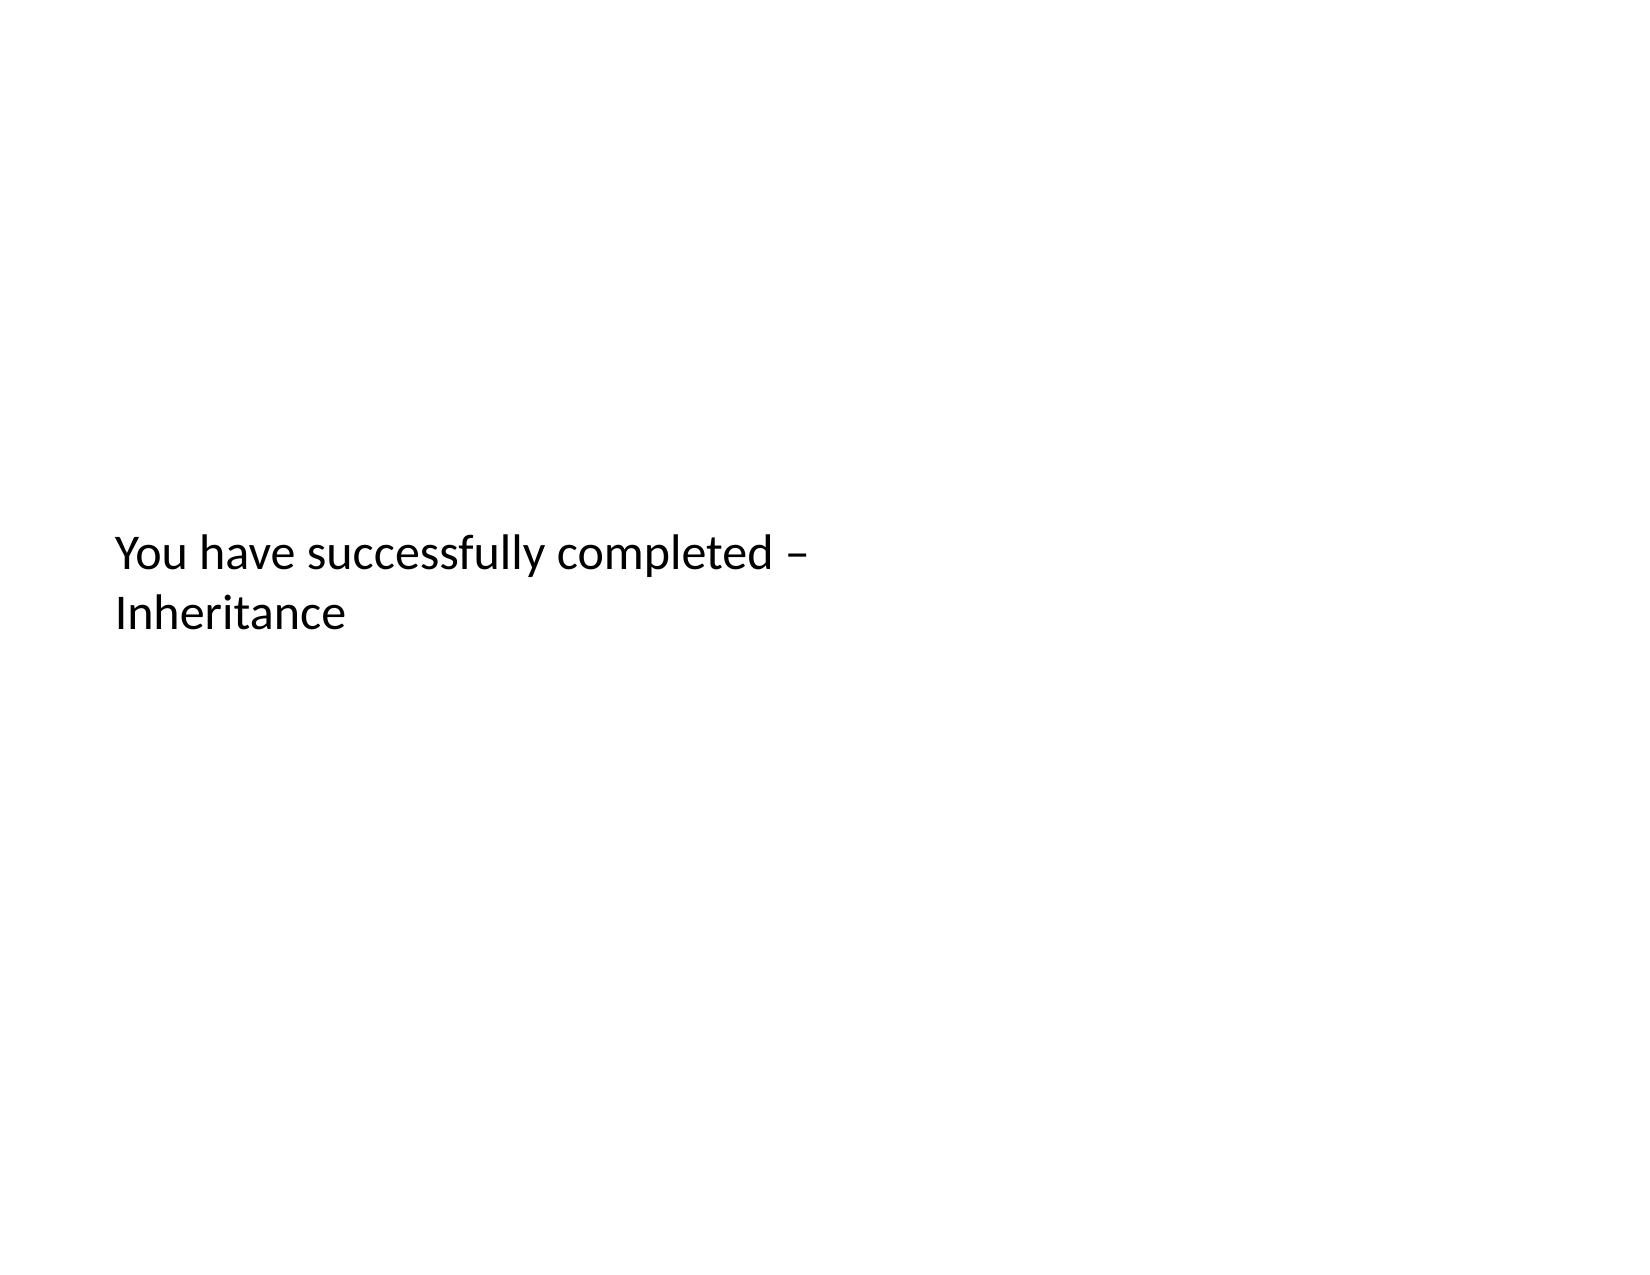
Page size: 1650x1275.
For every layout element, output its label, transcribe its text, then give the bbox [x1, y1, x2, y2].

text_box You have successfully completed – Inheritance [99, 512, 1550, 648]
